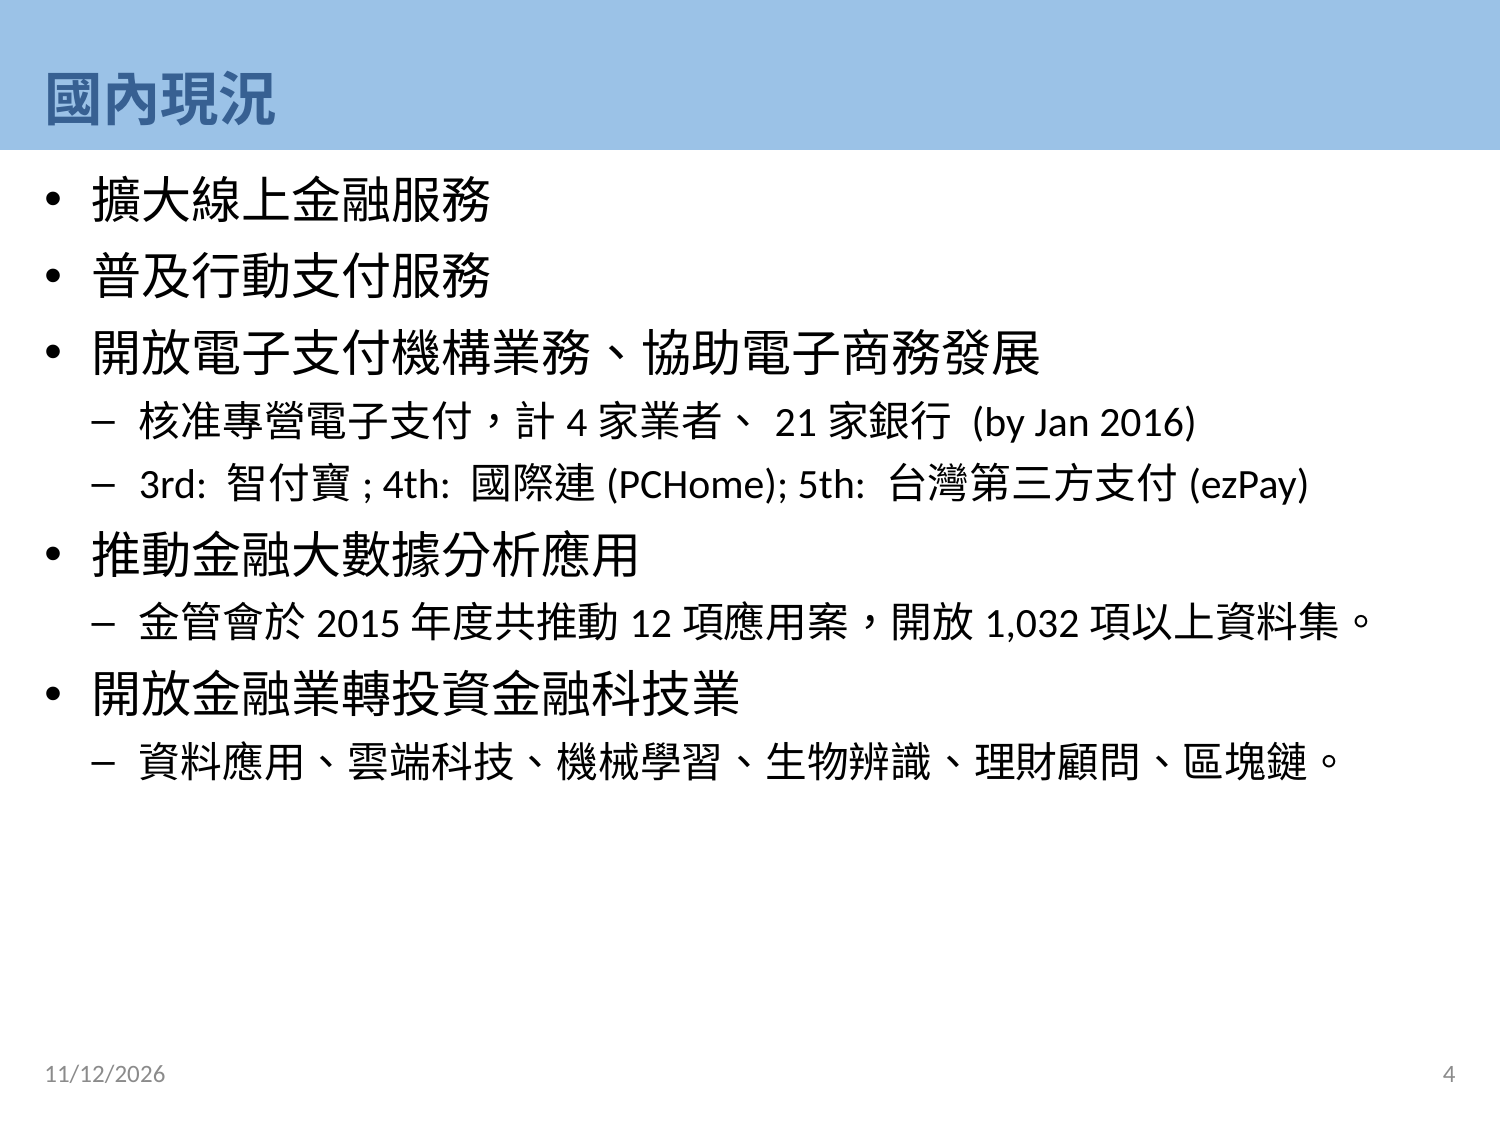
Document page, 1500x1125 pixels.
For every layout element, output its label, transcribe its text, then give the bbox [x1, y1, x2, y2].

slide_number 4 [1120, 1042, 1471, 1103]
title 國內現況 [29, 32, 1471, 160]
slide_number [29, 1042, 380, 1103]
list 擴大線上金融服務 普及行動支付服務 開放電子支付機構業務、協助電子商務發展 核准專營電子支付，計4家業者、21家銀行 (by Jan 2016) 3rd: 智付寶; 4th: 國際連(PCHome); 5th: 台灣第三方支付(ezPay) 推動金融大數據分析應用 金管會於2015年度共推動12項應用案，開放1,032項以上資料集。 開放金融業轉投資金融科技業 資料應用、雲端科技、機械學習、生物辨識、理財顧問、區塊鏈。 [29, 160, 1471, 1035]
